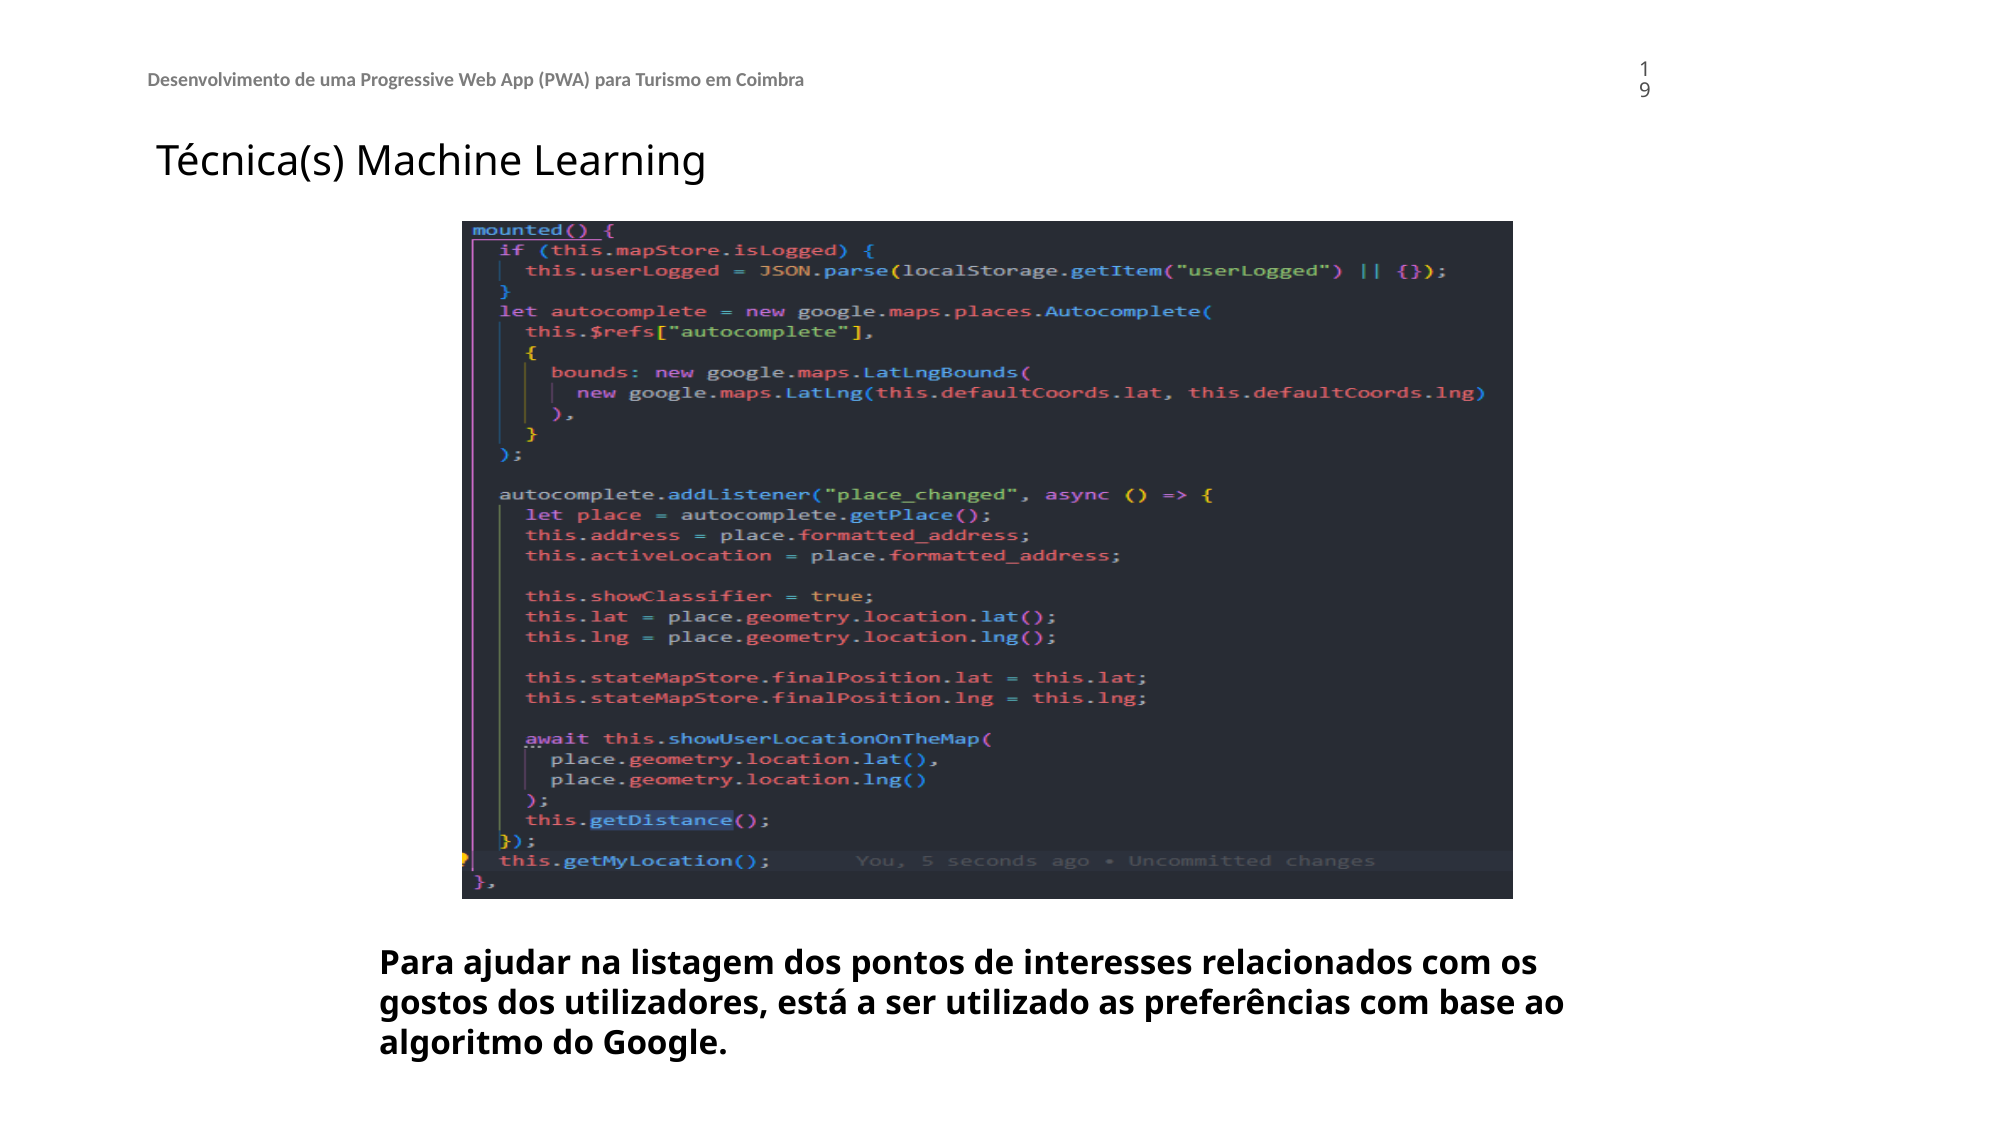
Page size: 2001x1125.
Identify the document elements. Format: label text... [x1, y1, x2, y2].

text_box Desenvolvimento de uma Progressive Web App (PWA) para Turismo em Coimbra [147, 51, 1962, 91]
text_box Para ajudar na listagem dos pontos de interesses relacionados com os gostos dos utilizadores, está a ser utilizado as preferências com base ao algoritmo do Google. [379, 906, 1616, 1062]
picture [462, 221, 1513, 899]
title Técnica(s) Machine Learning [156, 133, 1393, 214]
